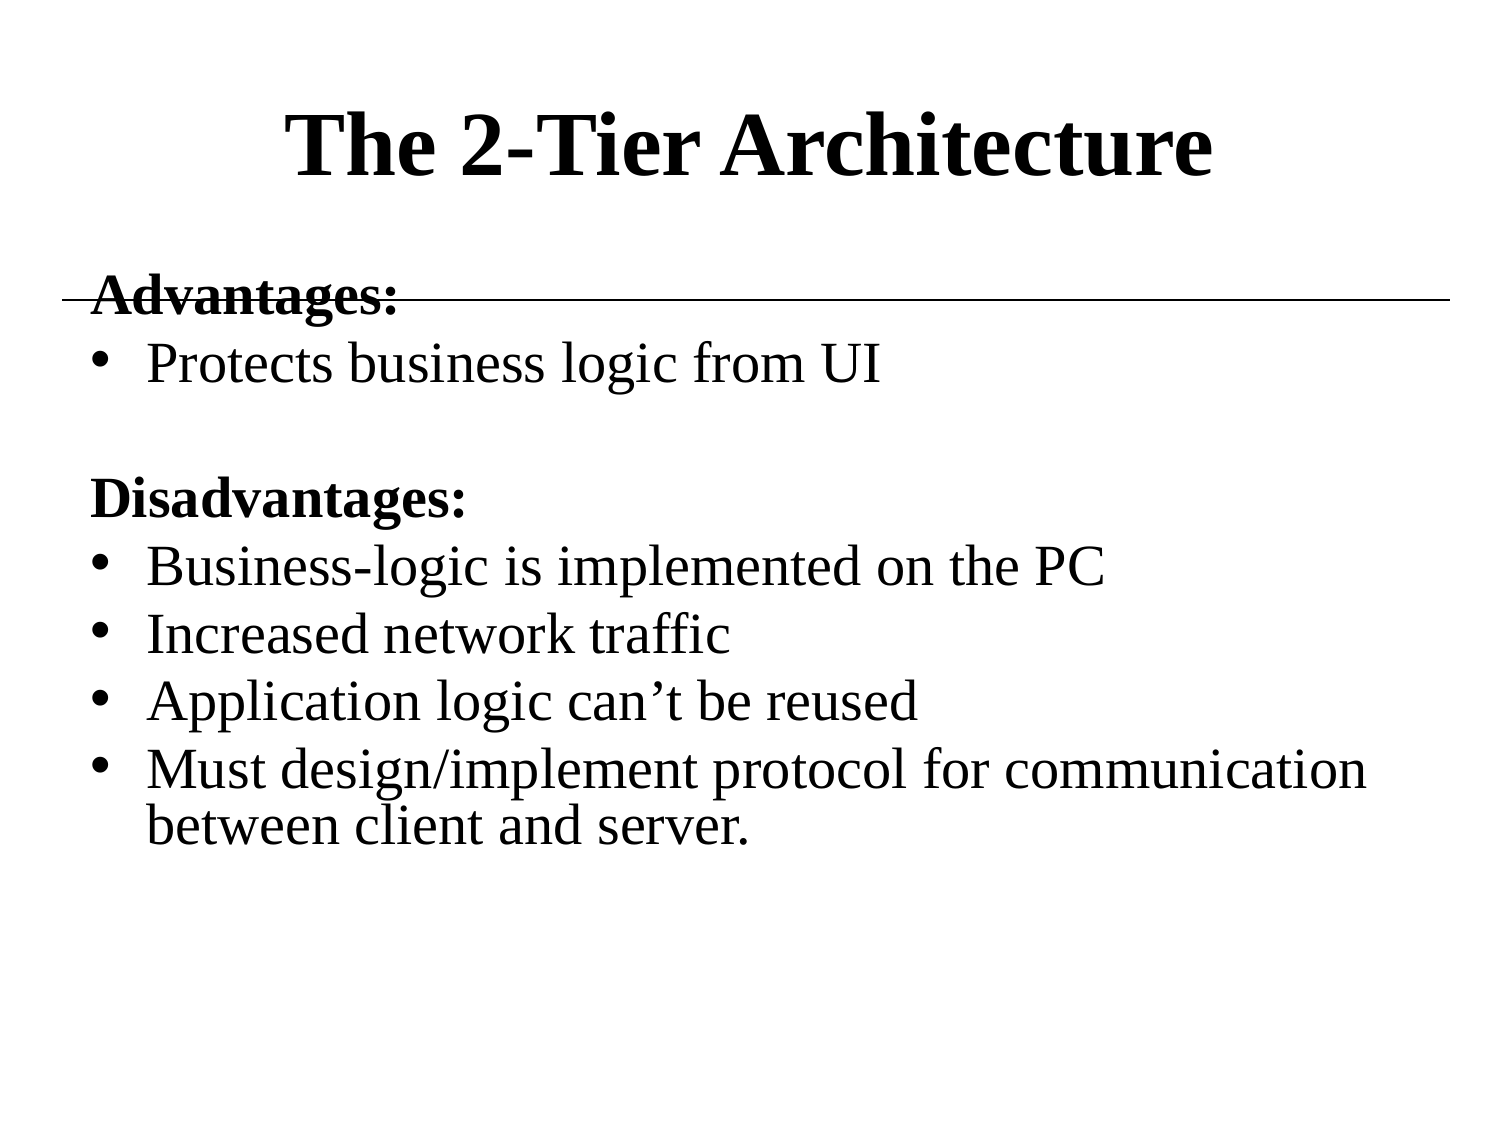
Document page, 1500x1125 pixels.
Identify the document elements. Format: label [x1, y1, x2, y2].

list [75, 262, 1425, 1005]
title [75, 45, 1425, 233]
